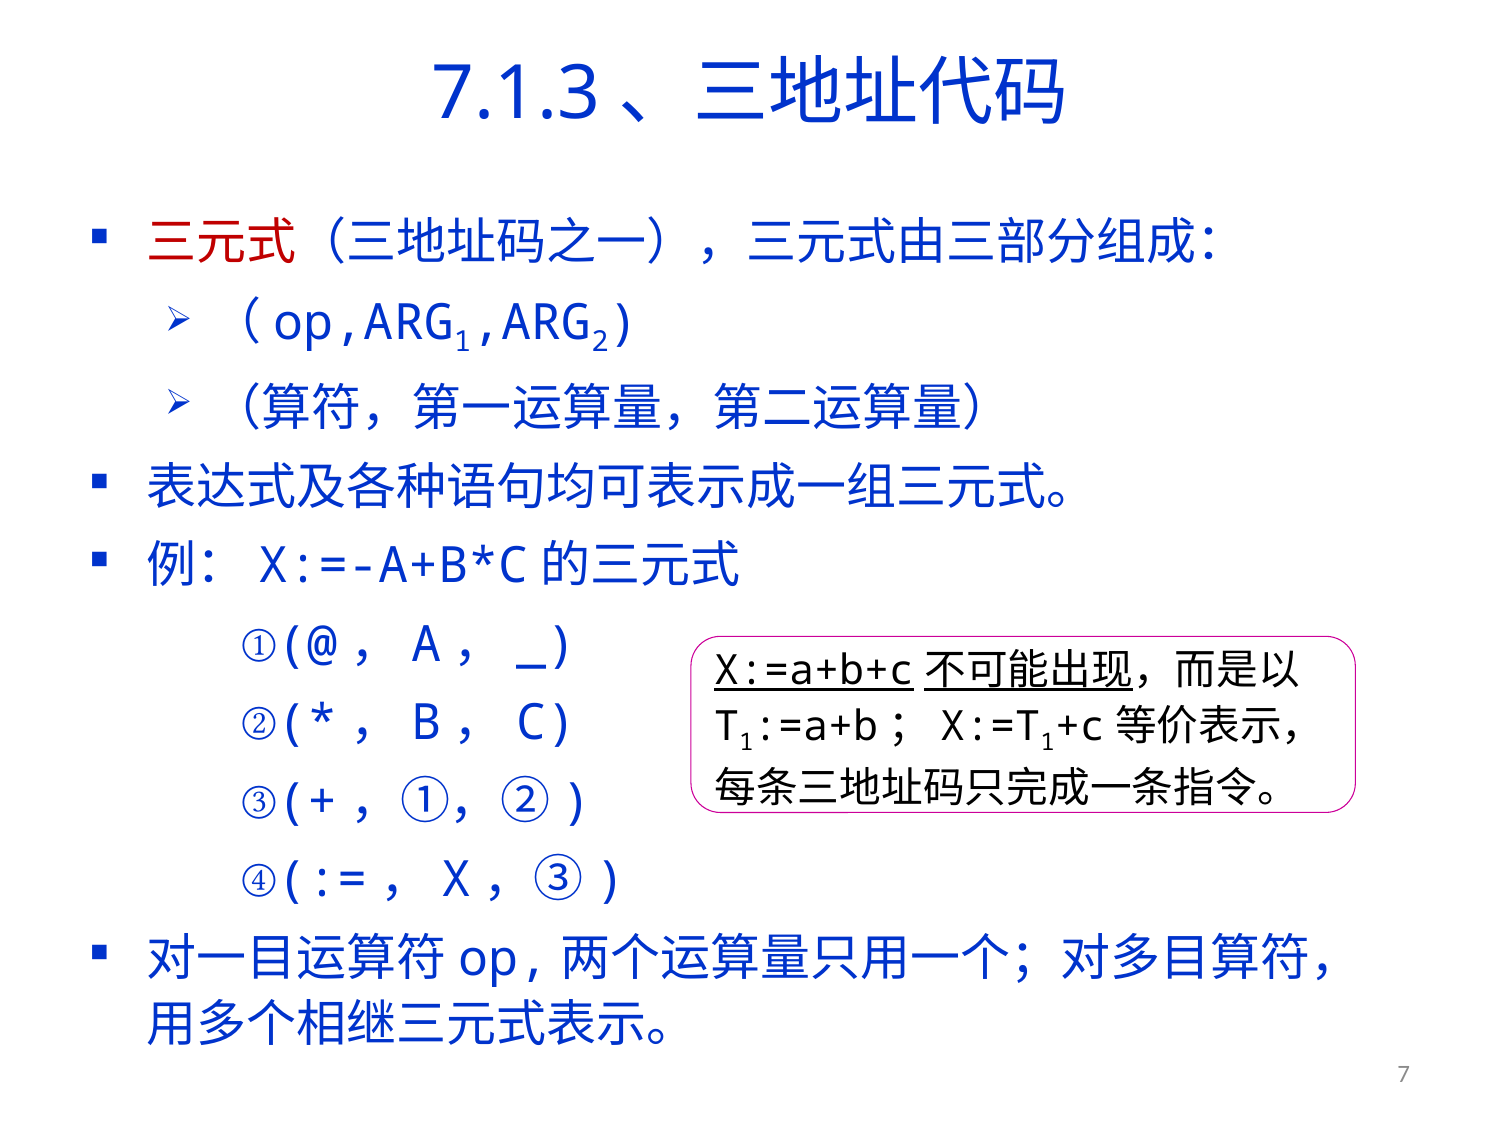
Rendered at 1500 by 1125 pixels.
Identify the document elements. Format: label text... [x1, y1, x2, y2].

list 三元式（三地址码之一），三元式由三部分组成： （op,ARG1,ARG2) （算符，第一运算量，第二运算量） 表达式及各种语句均可表示成一组三元式。 例：X:=-A+B*C的三元式 ①(@，A，_) ②(*，B，C) ③(+，①，②) ④(:=，X，③) 对一目运算符op,两个运算量只用一个；对多目算符，用多个相继三元式表示。 [75, 196, 1425, 1083]
title 7.1.3、三地址代码 [75, 19, 1425, 159]
slide_number 7 [1074, 1042, 1425, 1103]
text_box X:=a+b+c不可能出现，而是以T1:=a+b；X:=T1+c等价表示，每条三地址码只完成一条指令。 [688, 634, 1358, 815]
